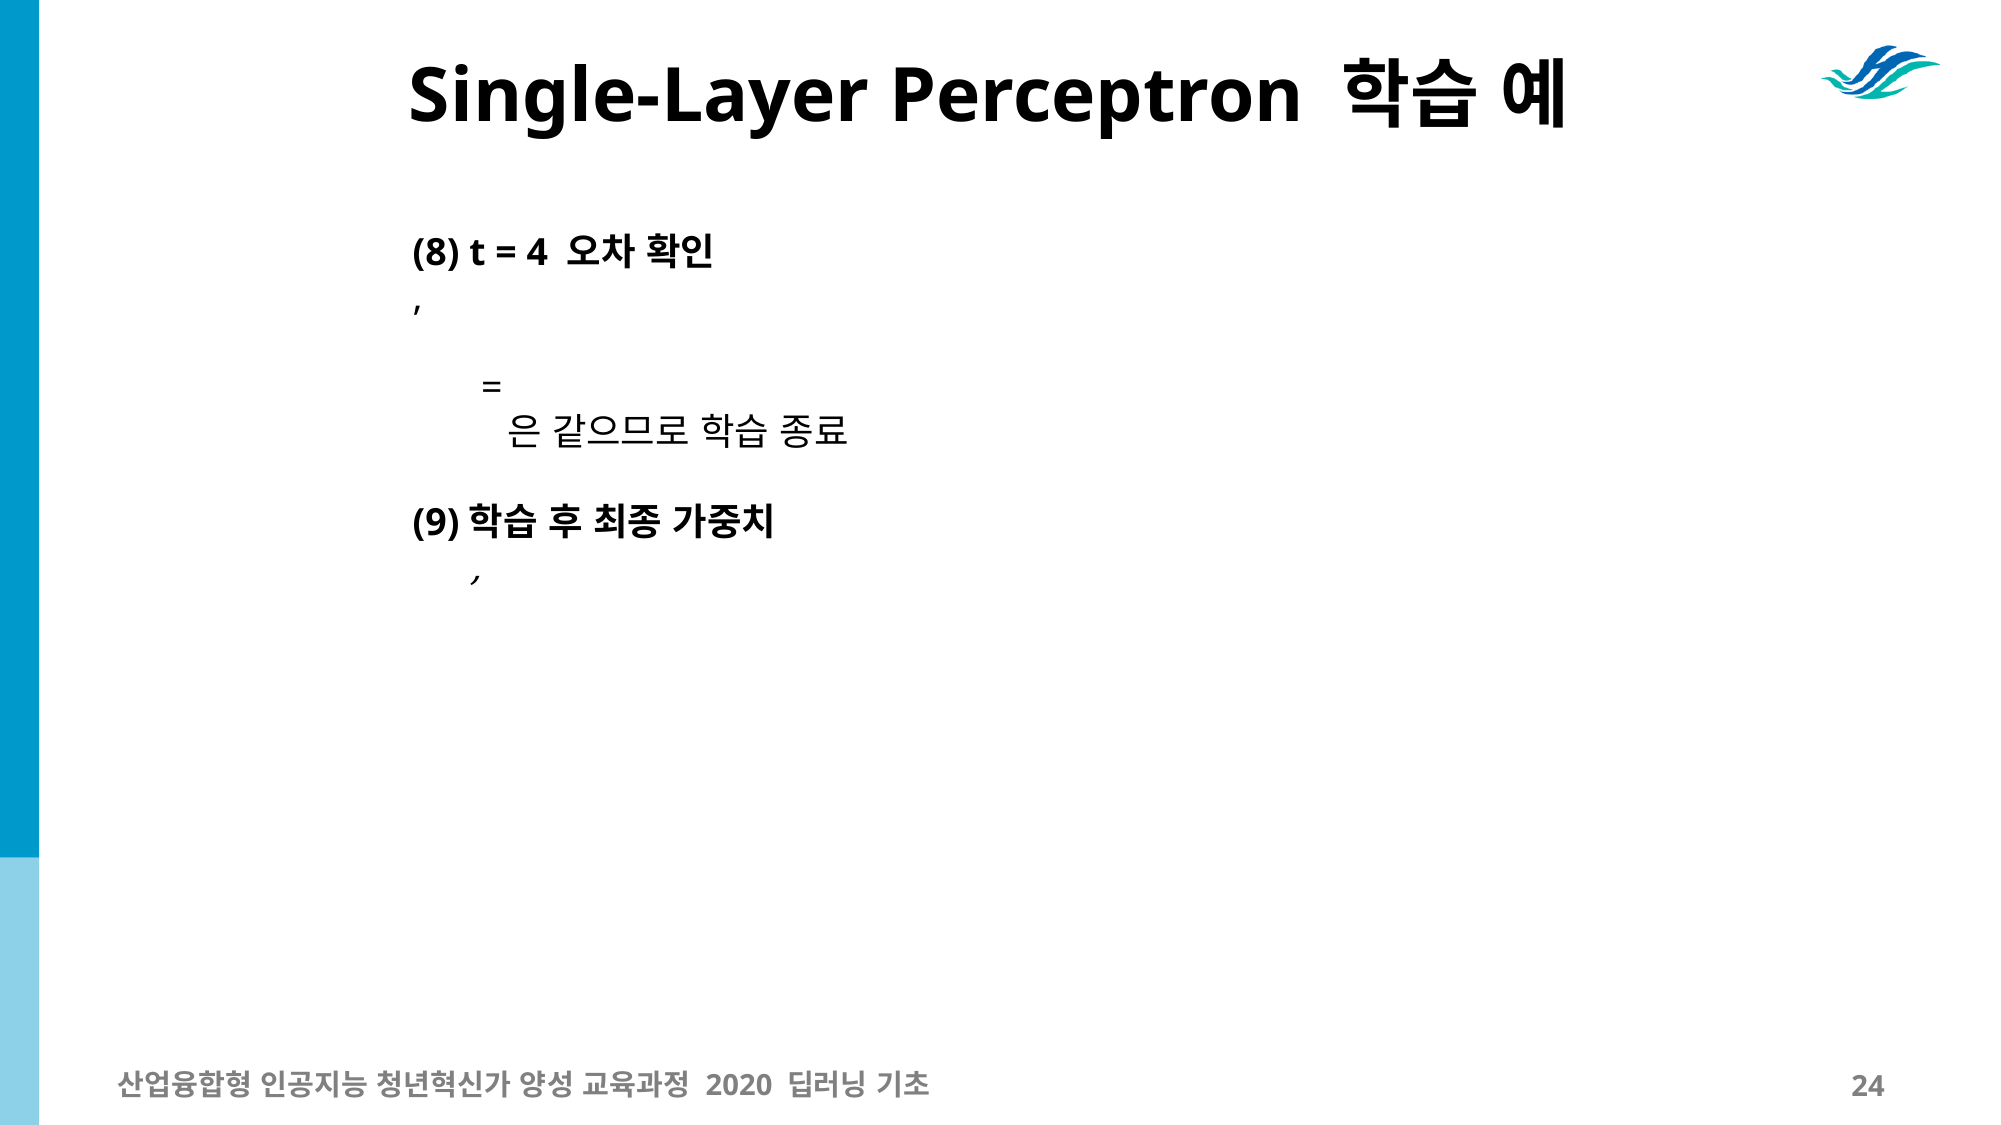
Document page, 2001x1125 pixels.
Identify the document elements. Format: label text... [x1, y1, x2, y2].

picture [1900, 42, 1941, 101]
slide_number 24 [1433, 1059, 1901, 1103]
title Single-Layer Perceptron 학습 예 [99, 38, 1900, 144]
footer 산업융합형 인공지능 청년혁신가 양성 교육과정 2020 딥러닝 기초 [102, 1058, 1094, 1101]
